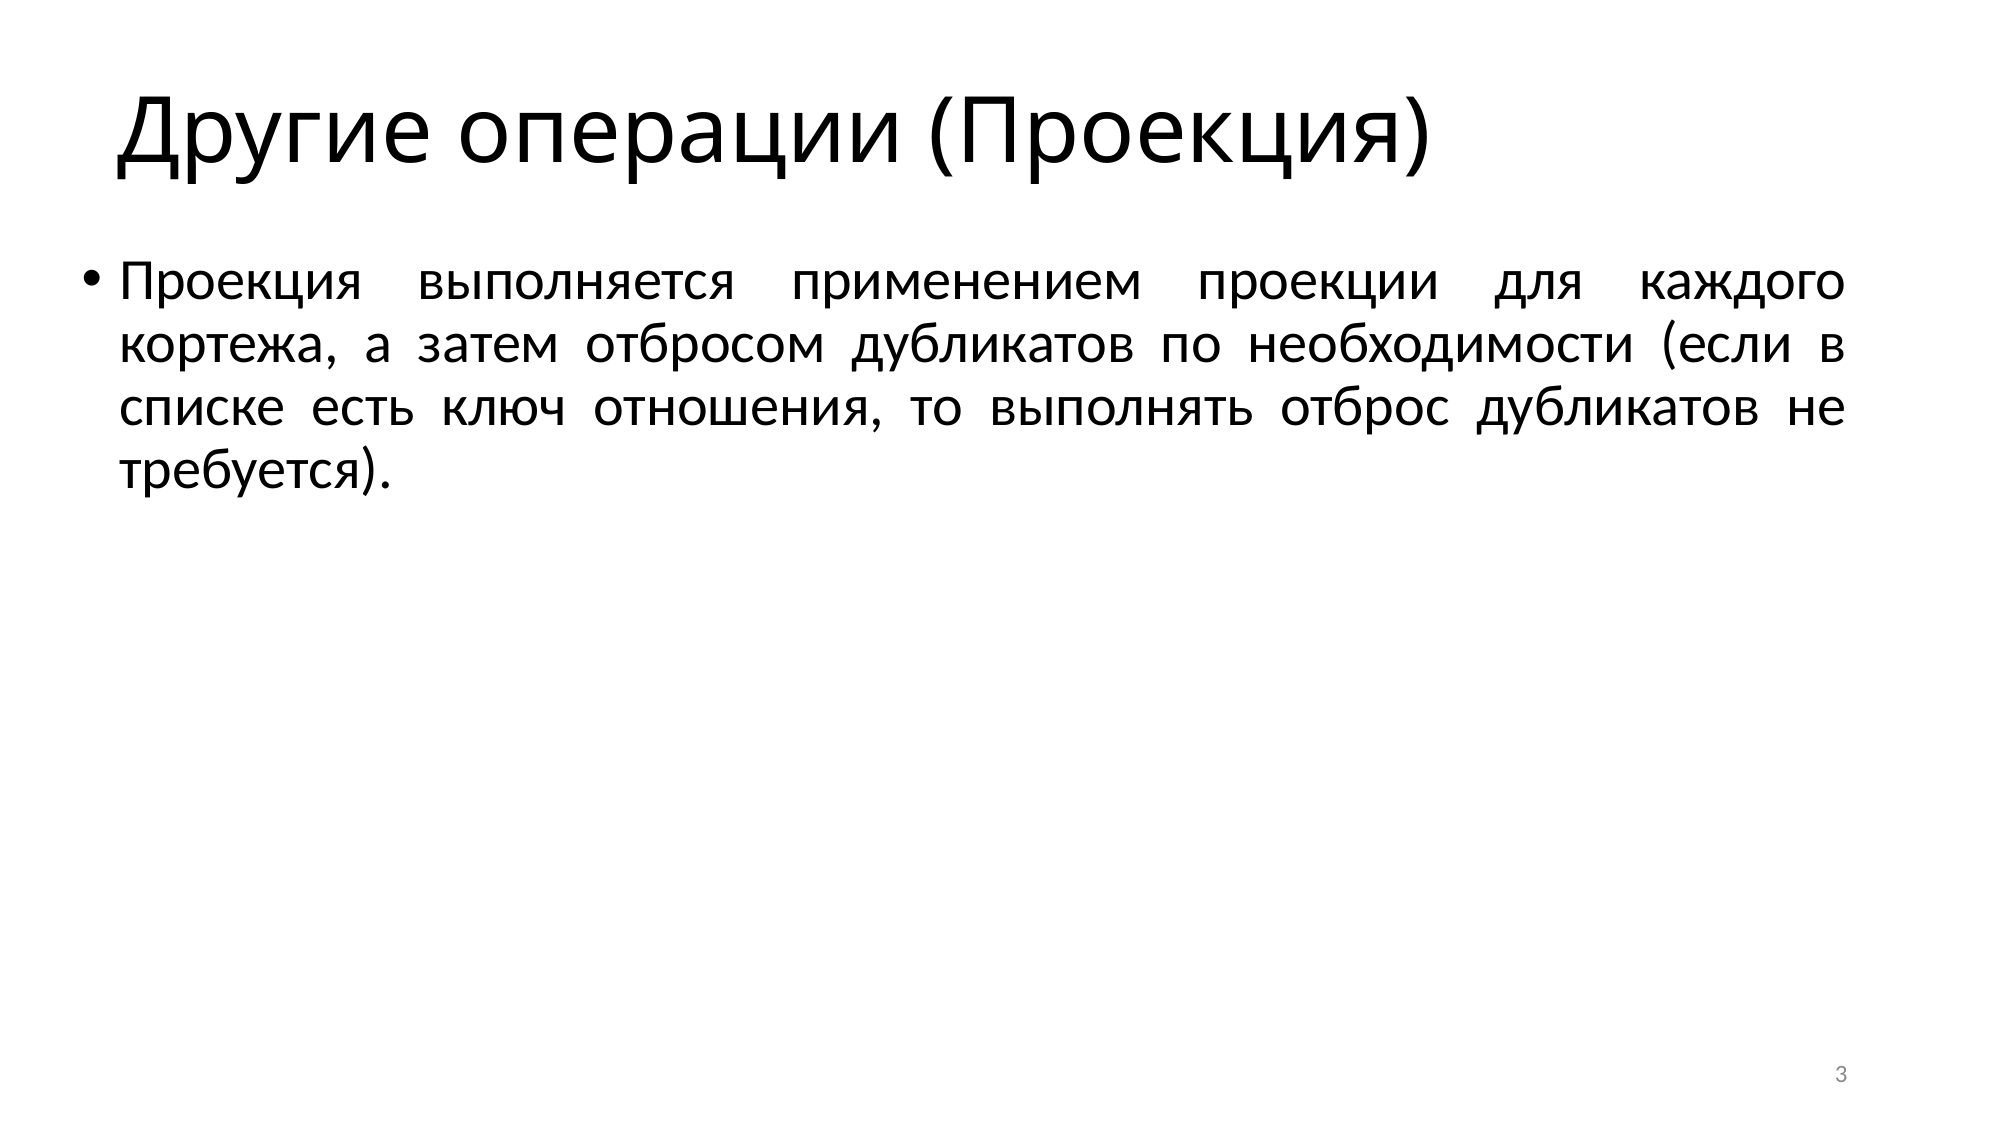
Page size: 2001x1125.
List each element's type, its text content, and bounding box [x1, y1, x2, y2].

list Проекция выполняется применением проекции для каждого кортежа, а затем отбросом дубликатов по необходимости (если в списке есть ключ отношения, то выполнять отброс дубликатов не требуется). [66, 241, 1863, 1014]
title Другие операции (Проекция) [102, 24, 1828, 241]
text_box [1038, 116, 1070, 178]
slide_number 3 [1412, 1042, 1863, 1103]
